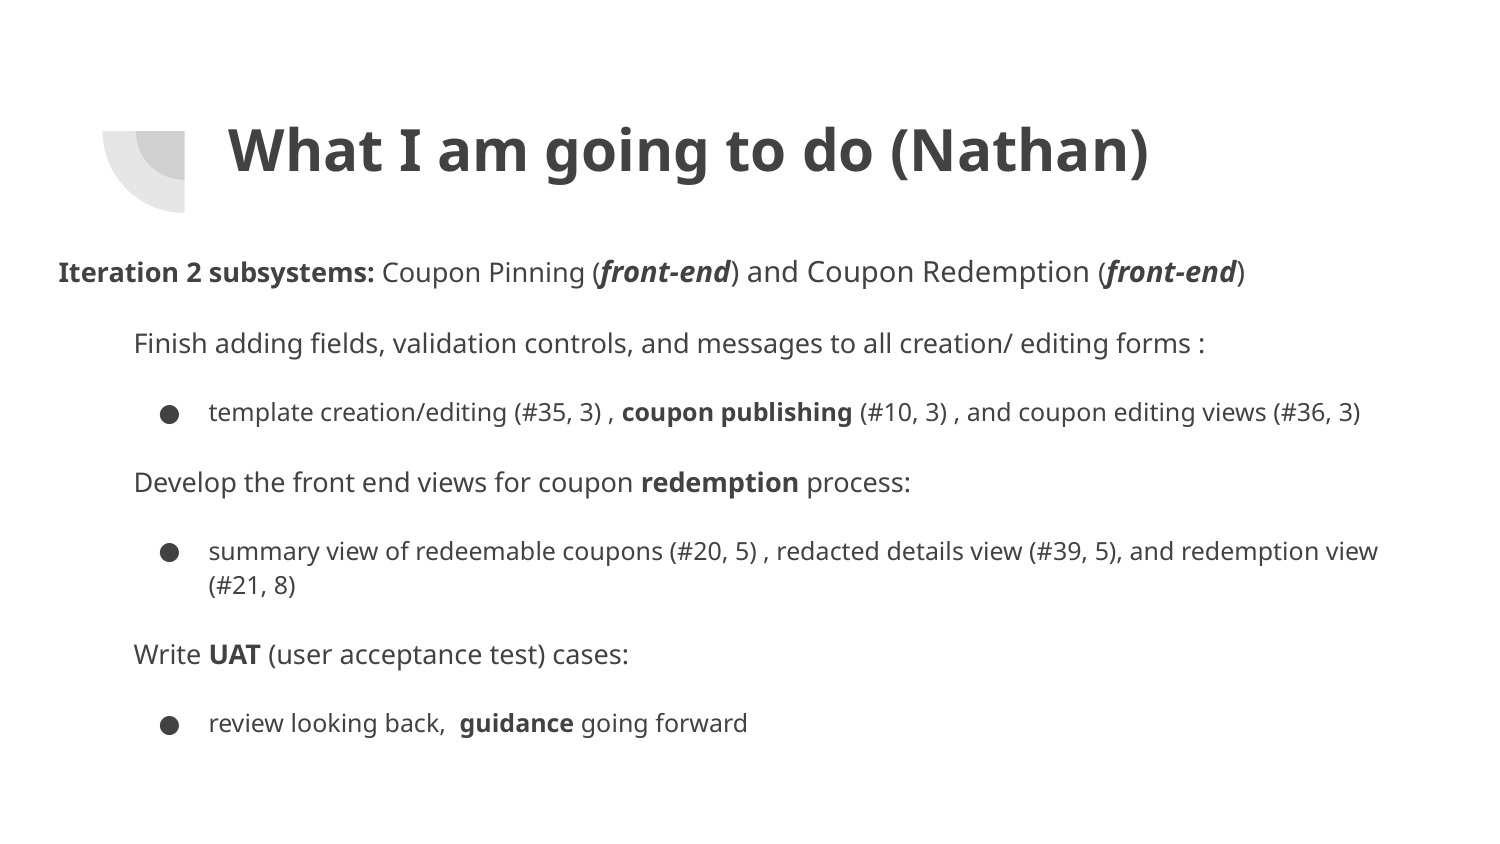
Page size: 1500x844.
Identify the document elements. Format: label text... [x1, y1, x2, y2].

list Iteration 2 subsystems: Coupon Pinning (front-end) and Coupon Redemption (front-end) Finish adding fields, validation controls, and messages to all creation/ editing forms : template creation/editing (#35, 3) , coupon publishing (#10, 3) , and coupon editing views (#36, 3) Develop the front end views for coupon redemption process: summary view of redeemable coupons (#20, 5) , redacted details view (#39, 5), and redemption view (#21, 8) Write UAT (user acceptance test) cases: review looking back, guidance going forward [43, 233, 1457, 756]
title What I am going to do (Nathan) [213, 98, 1368, 233]
